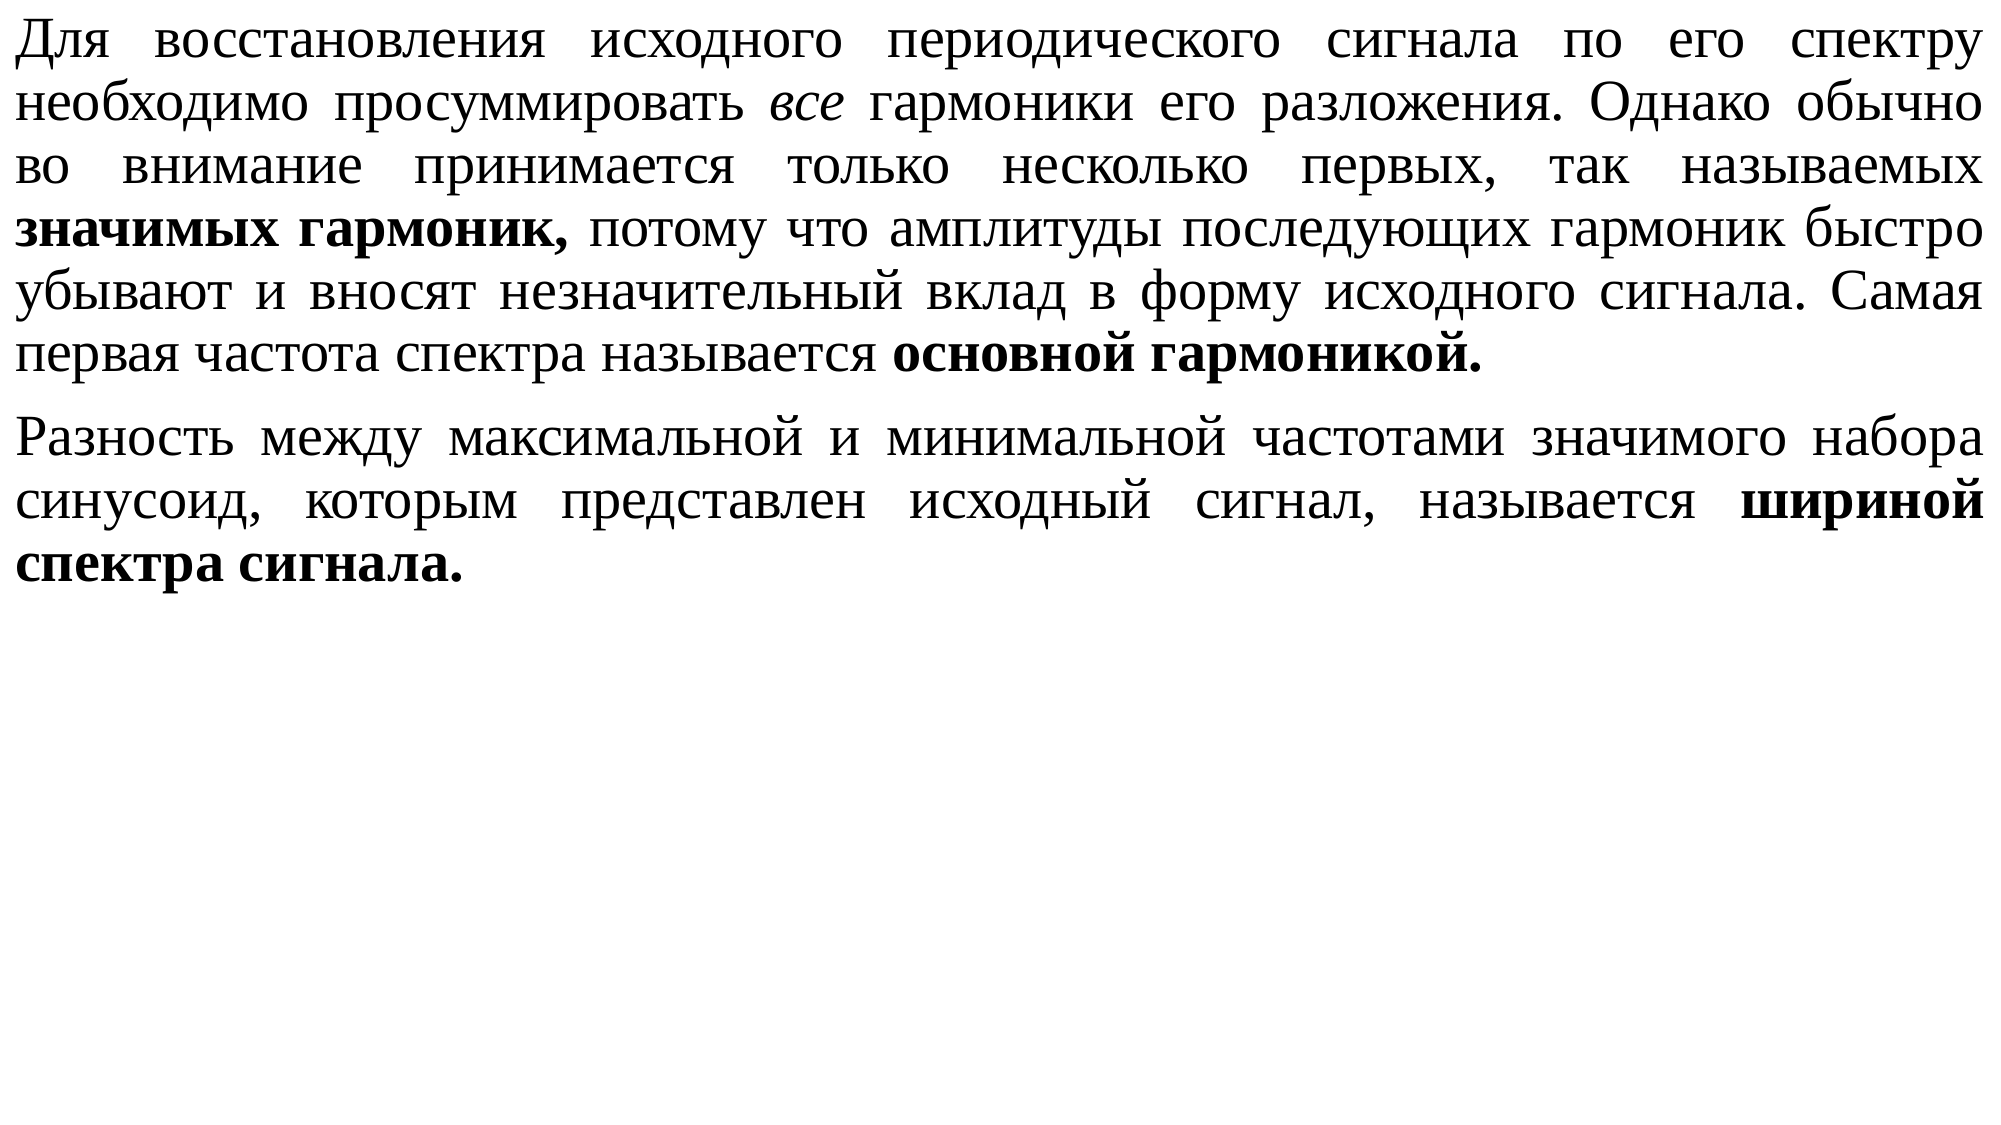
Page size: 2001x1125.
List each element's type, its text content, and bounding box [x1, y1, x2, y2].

list Для восстановления исходного периодического сигнала по его спектру необходимо просуммировать все гармоники его разложения. Однако обычно во внимание принимается только несколько первых, так называемых значимых гармоник, потому что амплитуды последующих гармоник быстро убывают и вносят незначительный вклад в форму исходного сигнала. Самая первая частота спектра называется основной гармоникой. Разность между максимальной и минимальной частотами значимого набора синусоид, которым представлен исходный сигнал, называется шириной спектра сигнала. [0, 0, 2000, 683]
